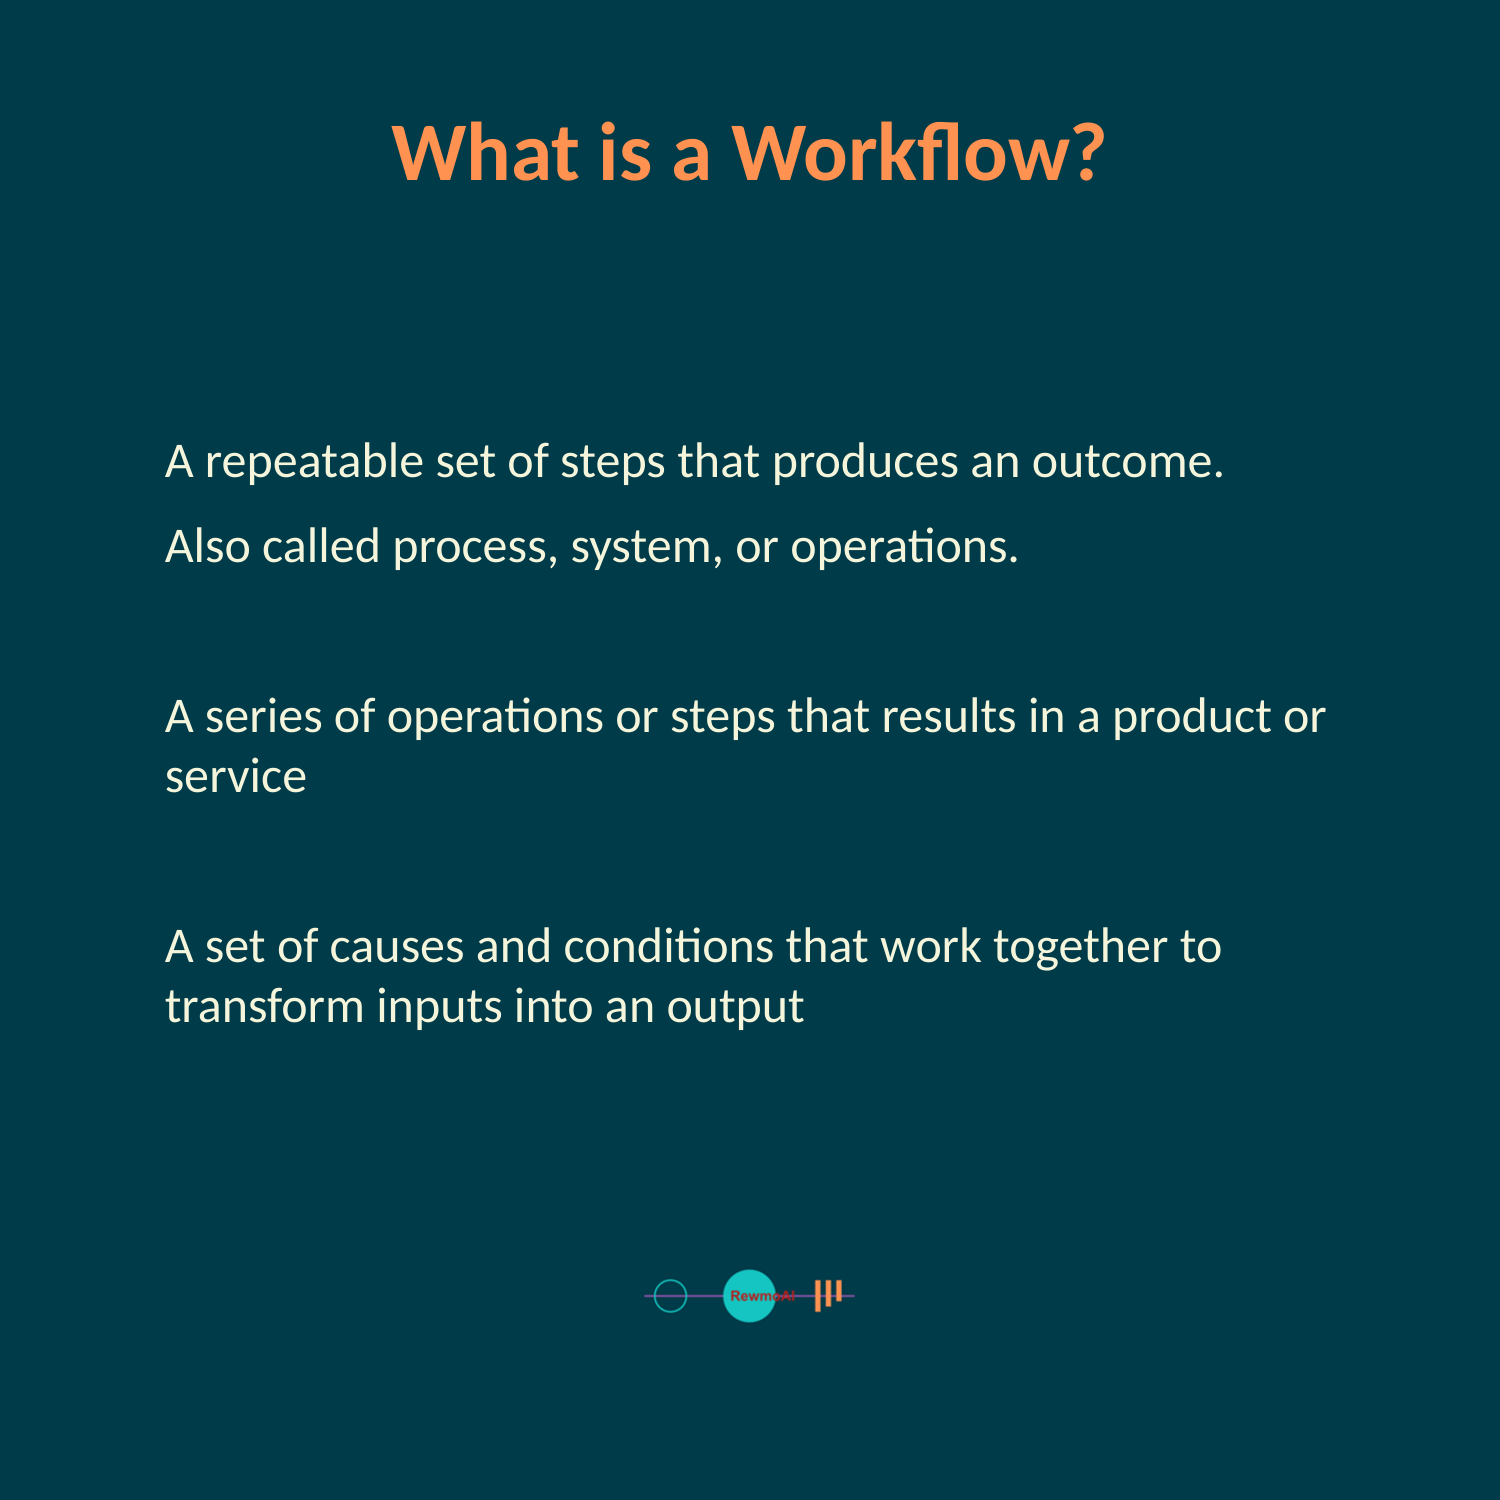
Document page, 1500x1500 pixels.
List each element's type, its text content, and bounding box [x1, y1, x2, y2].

text_box What is a Workflow? [74, 45, 1425, 205]
text_box A repeatable set of steps that produces an outcome. Also called process, system, or operations. A series of operations or steps that results in a product or service A set of causes and conditions that work together to transform inputs into an output [149, 375, 1350, 1040]
picture [664, 1280, 684, 1287]
picture [645, 1270, 854, 1322]
picture [664, 1305, 684, 1312]
